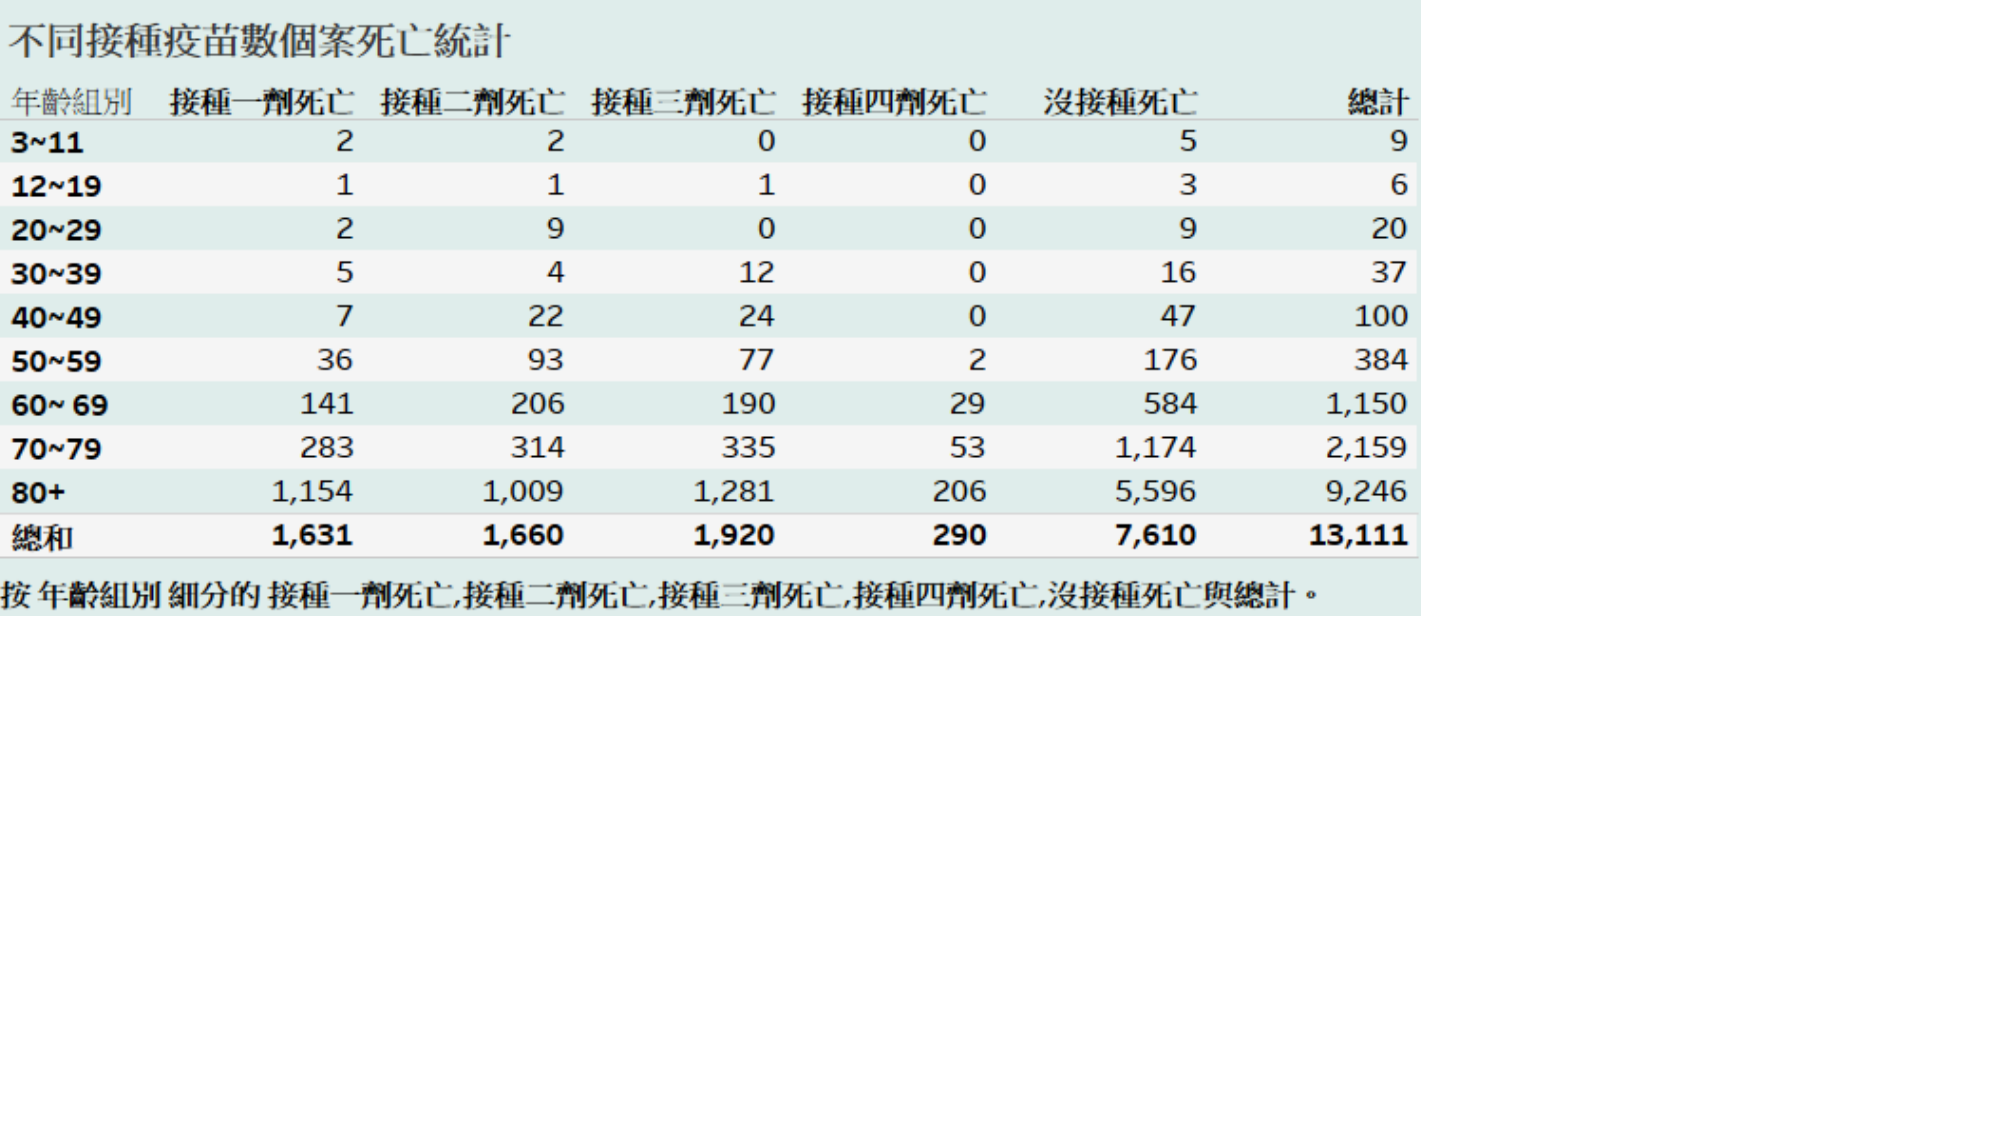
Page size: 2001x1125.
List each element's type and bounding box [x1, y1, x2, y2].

picture [0, 0, 1421, 616]
